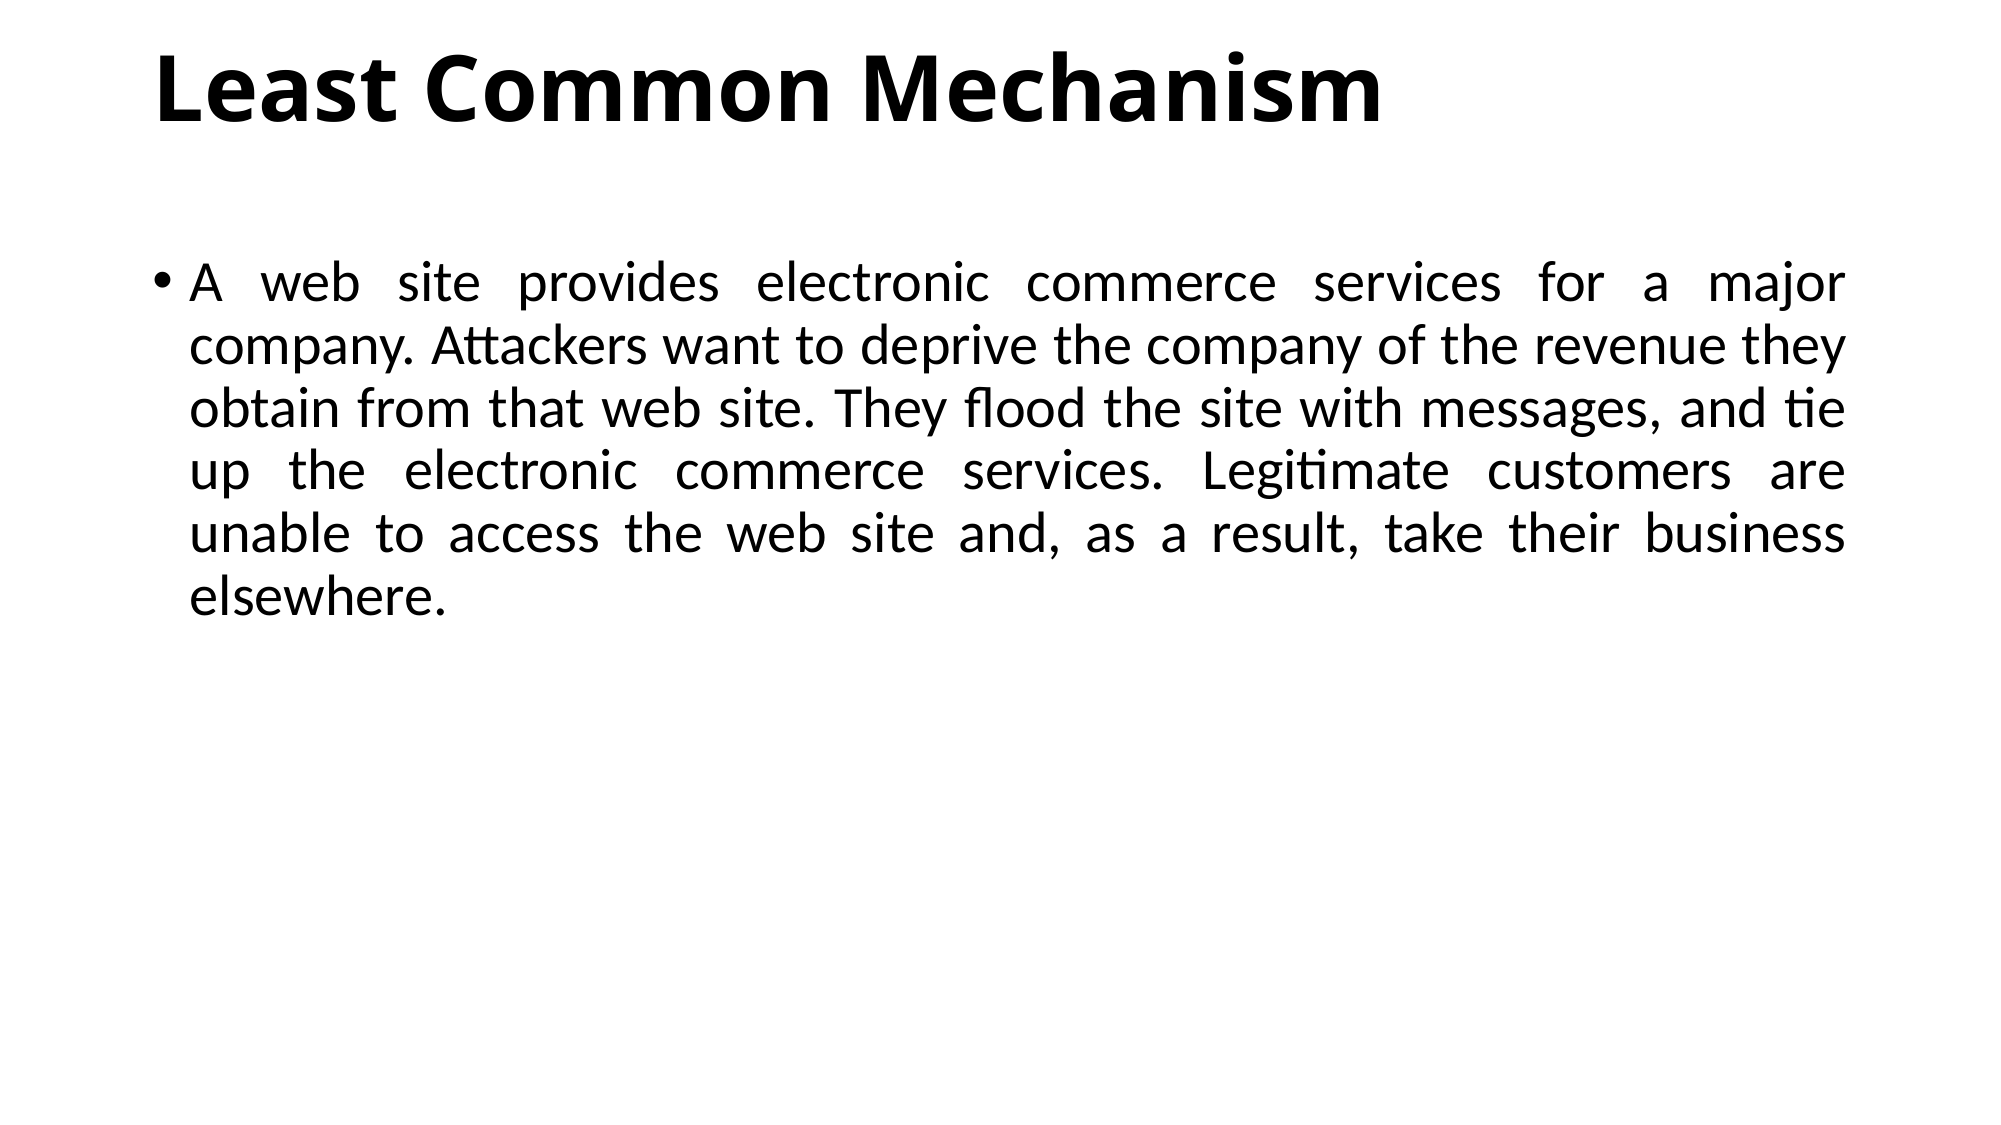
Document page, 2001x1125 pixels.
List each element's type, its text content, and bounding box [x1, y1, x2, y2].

title Least Common Mechanism [137, 0, 1863, 184]
list A web site provides electronic commerce services for a major company. Attackers want to deprive the company of the revenue they obtain from that web site. They flood the site with messages, and tie up the electronic commerce services. Legitimate customers are unable to access the web site and, as a result, take their business elsewhere. [137, 243, 1863, 1014]
